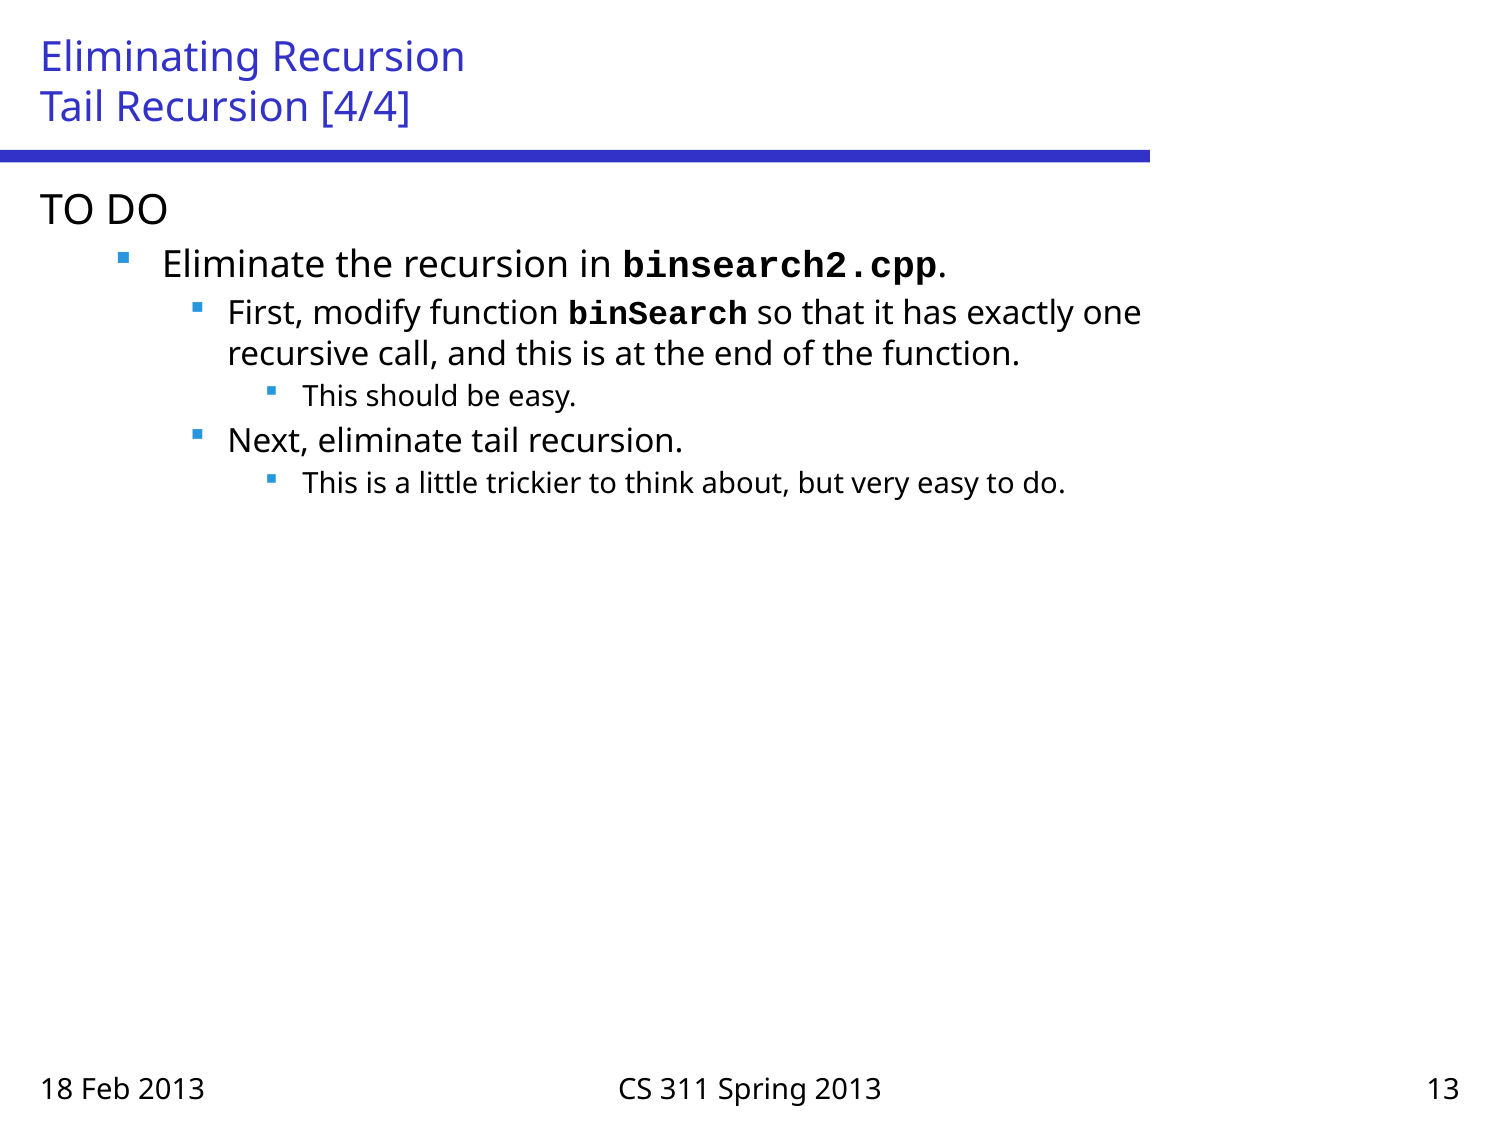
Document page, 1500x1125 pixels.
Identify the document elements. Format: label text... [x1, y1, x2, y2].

footer CS 311 Spring 2013 [387, 1062, 1113, 1113]
list TO DO Eliminate the recursion in binsearch2.cpp. First, modify function binSearch so that it has exactly one recursive call, and this is at the end of the function. This should be easy. Next, eliminate tail recursion. This is a little trickier to think about, but very easy to do. [24, 174, 1475, 1050]
title Eliminating Recursion Tail Recursion [4/4] [24, 24, 1475, 138]
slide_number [24, 1062, 375, 1113]
slide_number 13 [1125, 1062, 1475, 1113]
